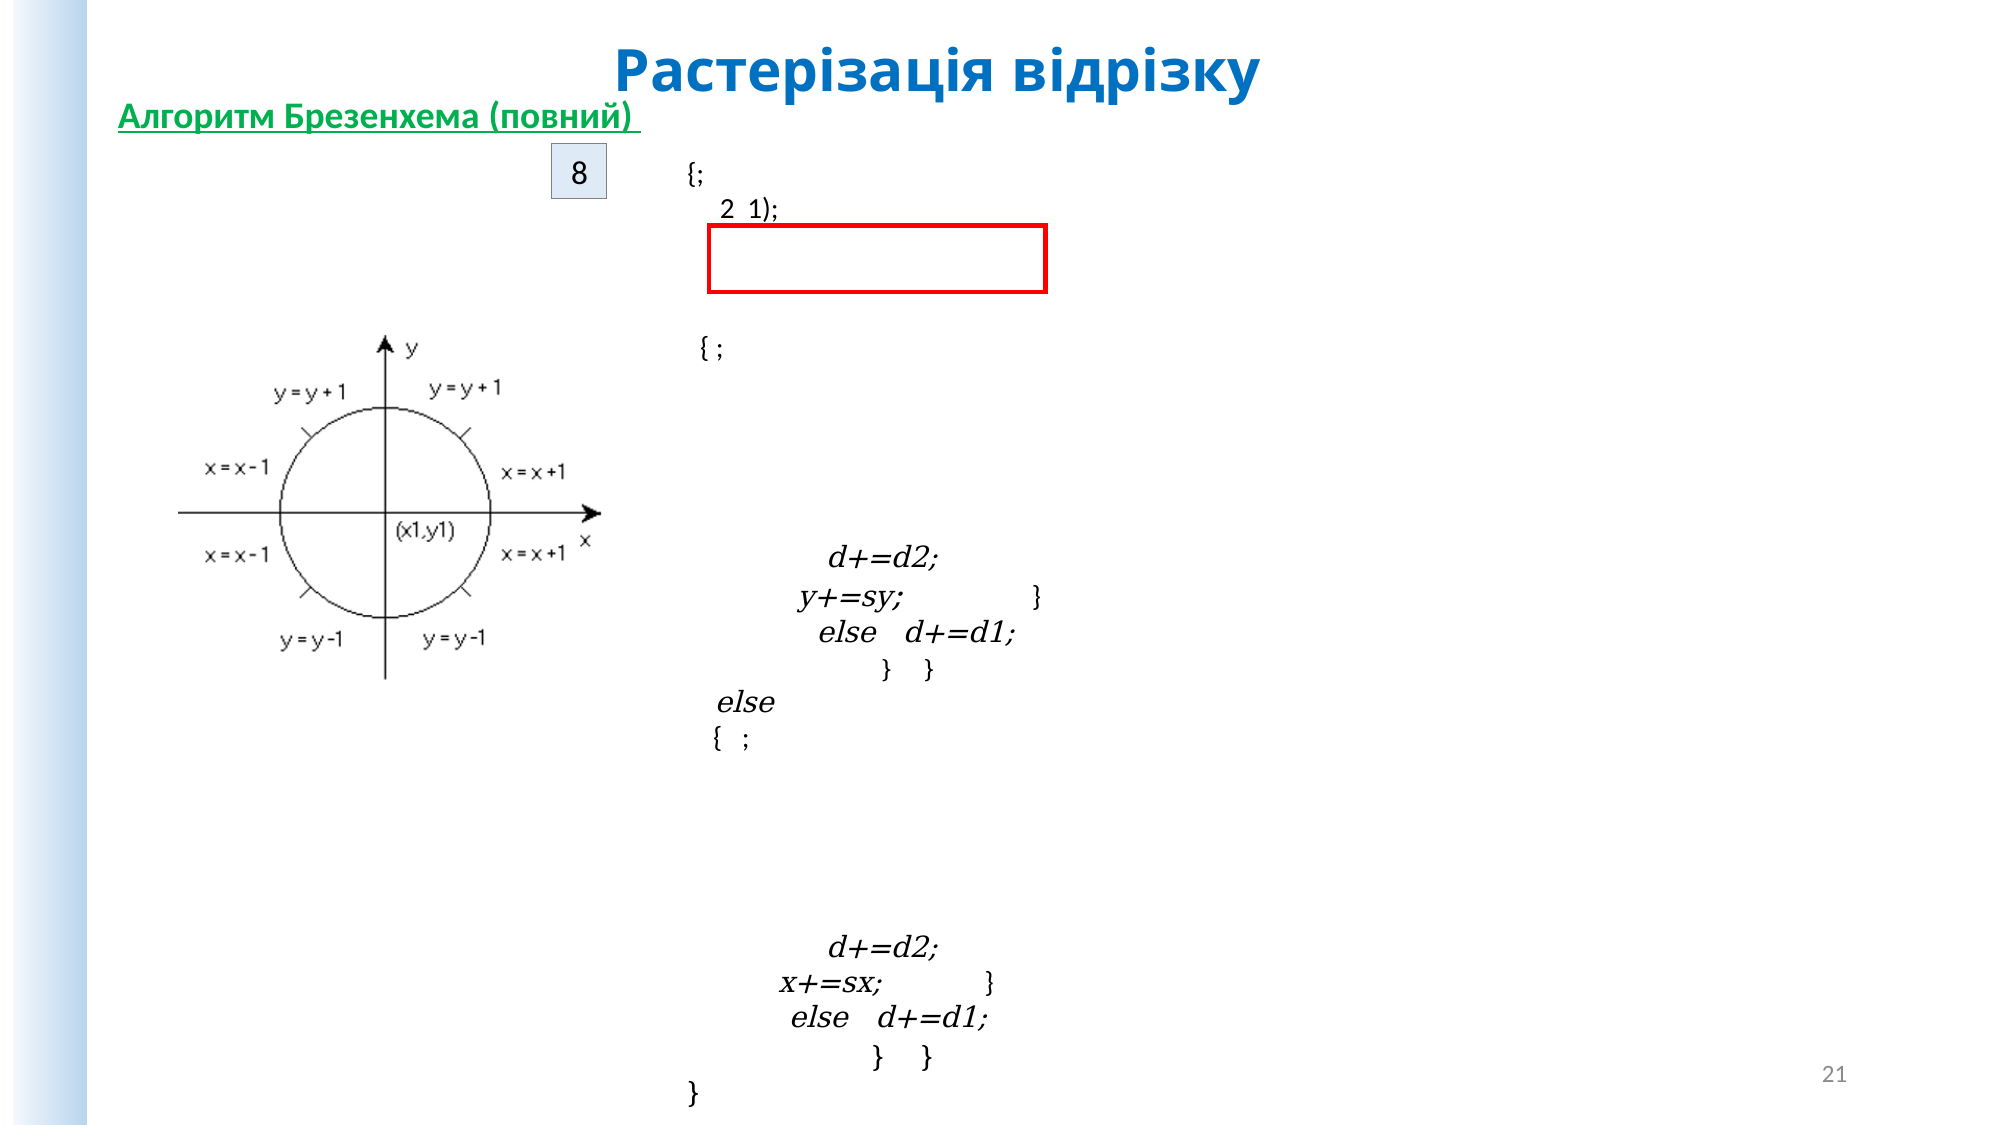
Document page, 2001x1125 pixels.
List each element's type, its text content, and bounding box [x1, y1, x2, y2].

text_box 8 [551, 143, 607, 199]
text_box Растерізація відрізку [599, 25, 1276, 111]
text_box Алгоритм Брезенхема (повний) [103, 83, 657, 143]
picture [178, 329, 624, 685]
text_box [13, 0, 88, 1125]
text_box [708, 225, 1046, 293]
slide_number 21 [1412, 1042, 1863, 1103]
